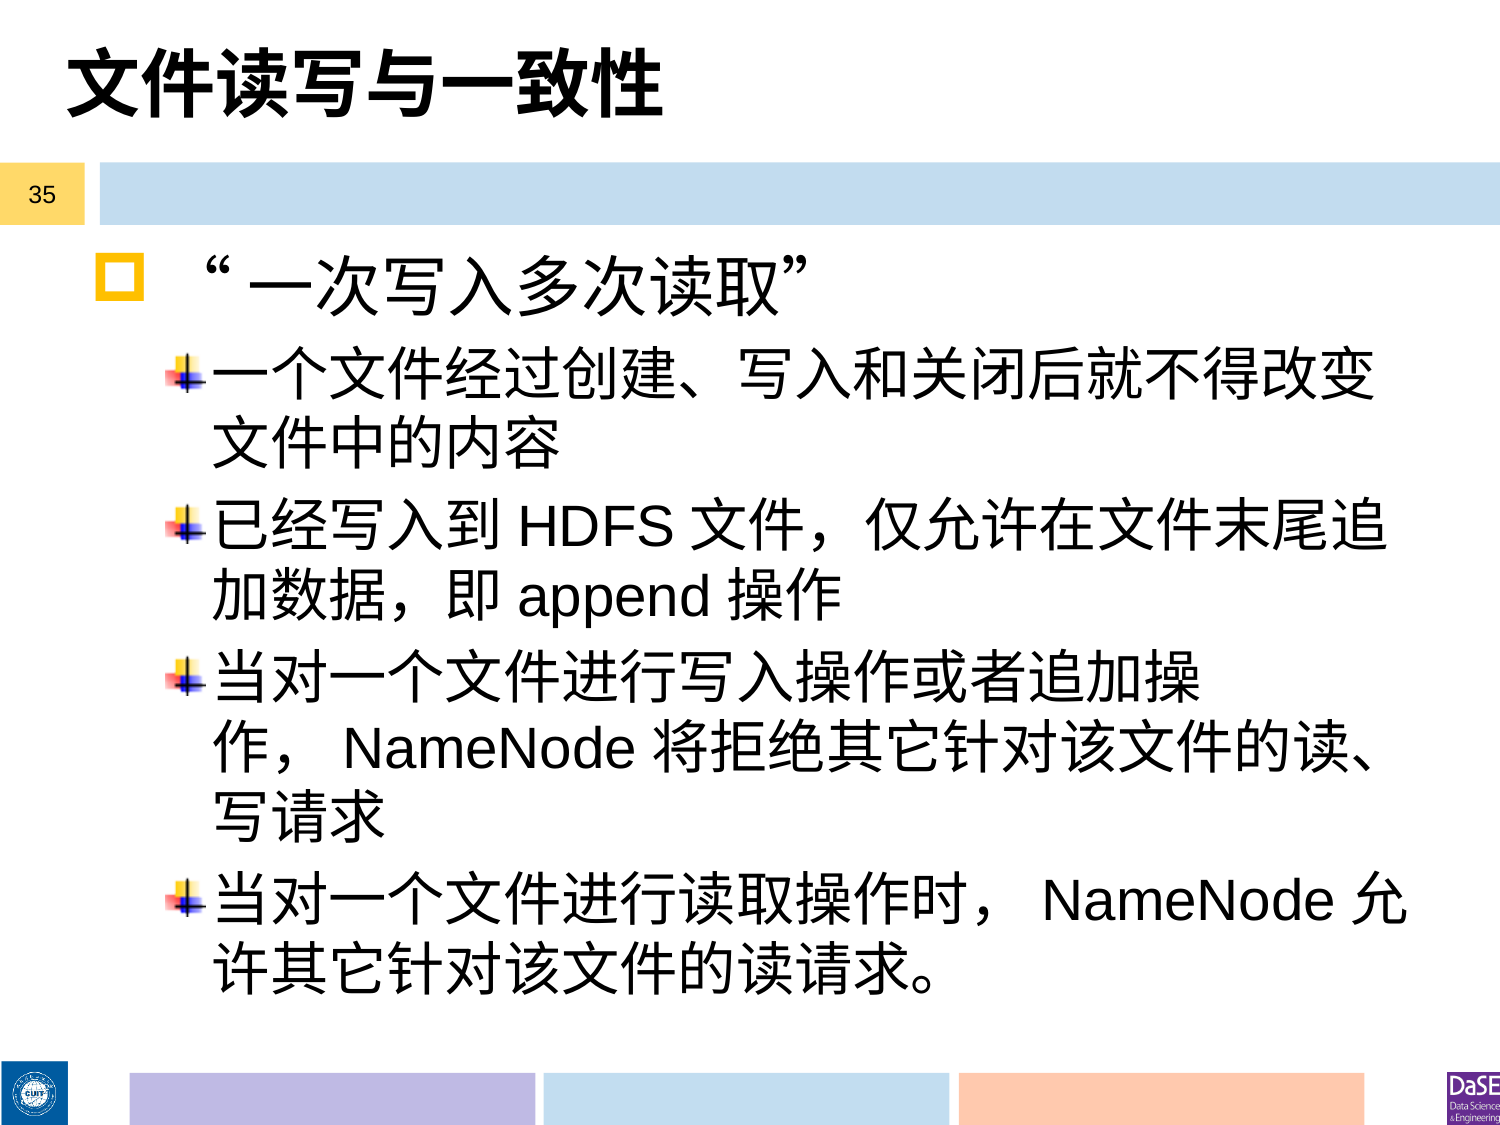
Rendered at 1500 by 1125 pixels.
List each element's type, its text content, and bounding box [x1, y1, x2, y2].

picture [165, 351, 206, 393]
picture [0, 1059, 69, 1125]
list “一次写入多次读取” 一个文件经过创建、写入和关闭后就不得改变文件中的内容 已经写入到HDFS文件，仅允许在文件末尾追加数据，即append操作 当对一个文件进行写入操作或者追加操作，NameNode将拒绝其它针对该文件的读、写请求 当对一个文件进行读取操作时，NameNode允许其它针对该文件的读请求。 [75, 237, 1425, 1005]
picture [1447, 1072, 1500, 1125]
slide_number 35 [0, 162, 85, 225]
picture [165, 876, 206, 917]
title 文件读写与一致性 [50, 0, 1459, 175]
picture [165, 654, 206, 696]
picture [165, 502, 206, 544]
